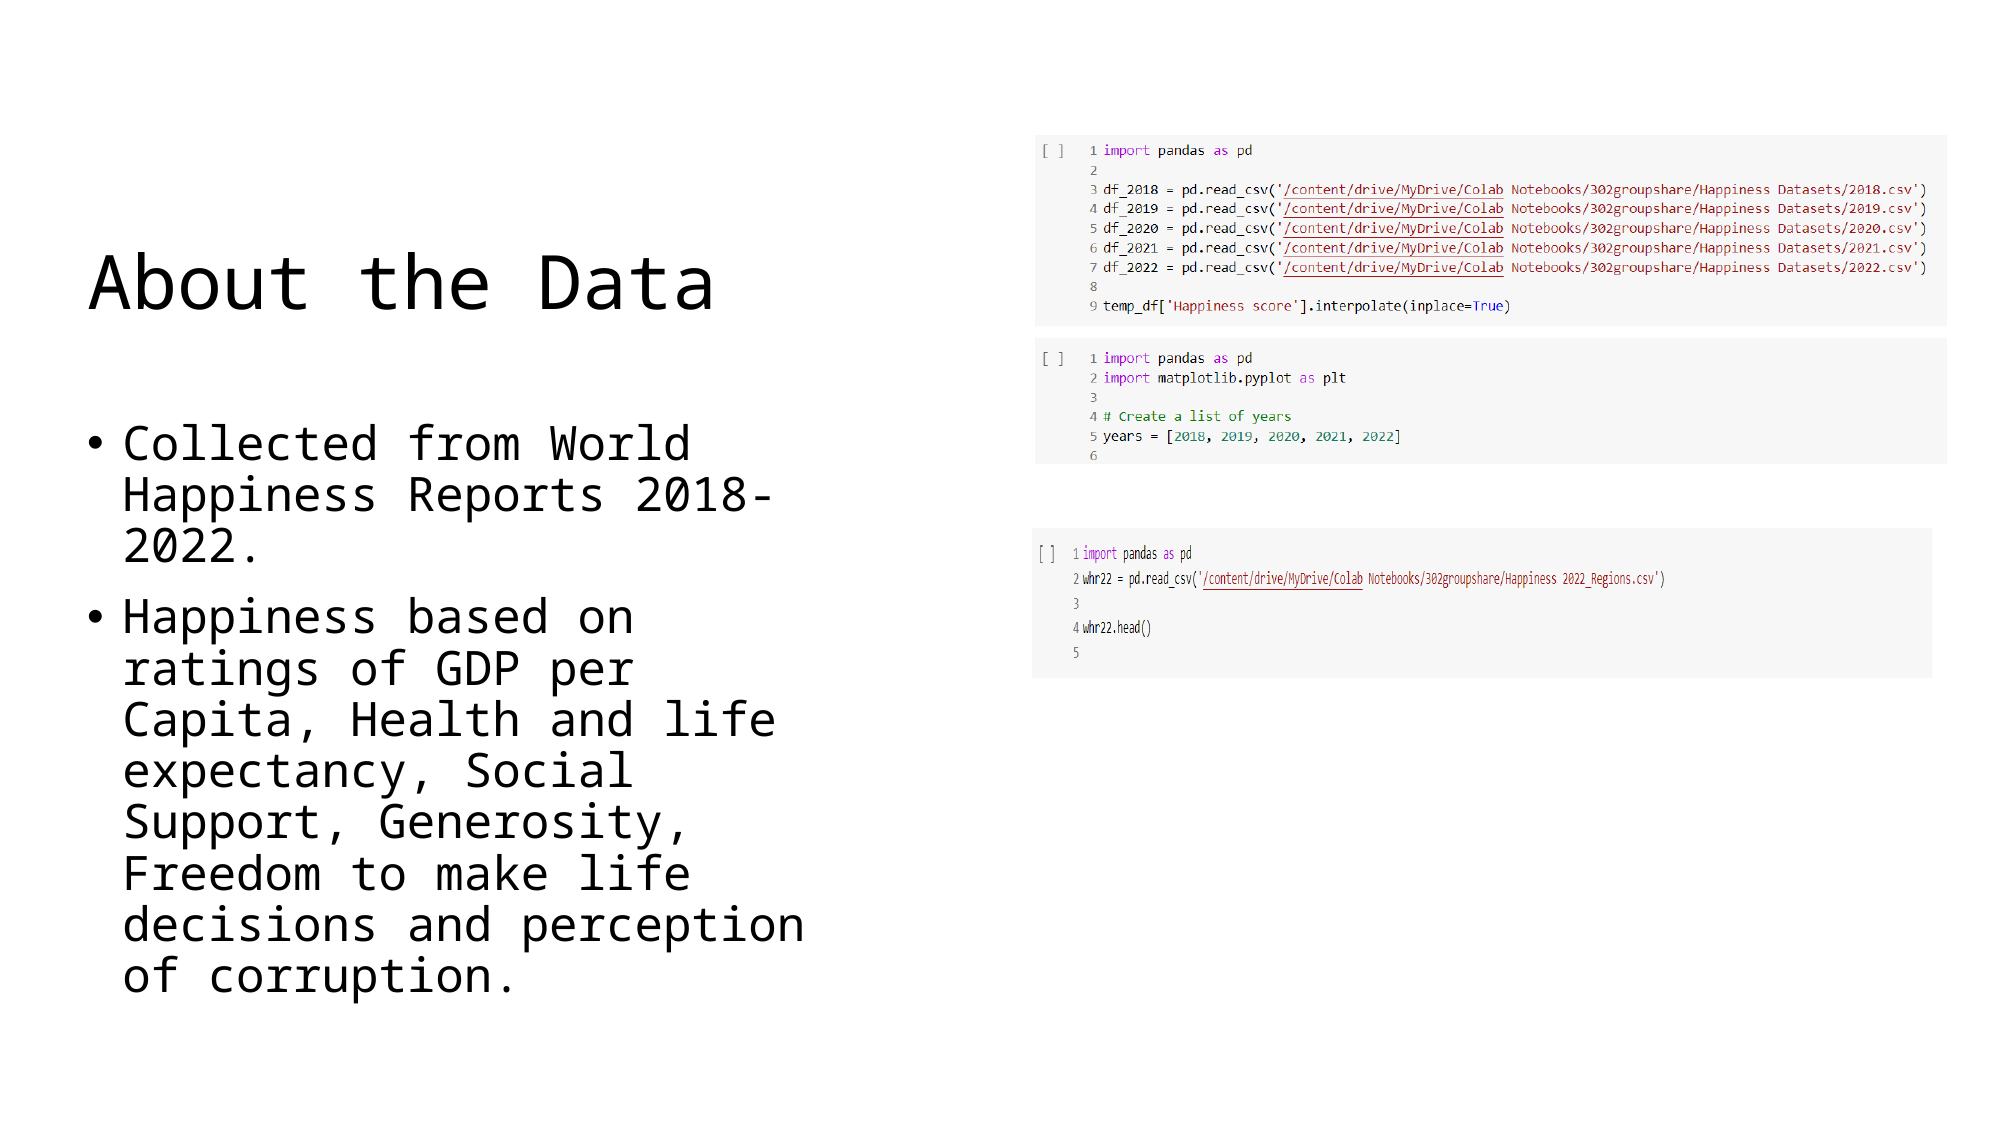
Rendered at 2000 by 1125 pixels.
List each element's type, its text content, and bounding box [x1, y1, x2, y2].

picture [1030, 523, 1938, 689]
picture [1035, 135, 1947, 464]
list Collected from World Happiness Reports 2018-2022. Happiness based on ratings of GDP per Capita, Health and life expectancy, Social Support, Generosity, Freedom to make life decisions and perception of corruption. [71, 412, 865, 1014]
title About the Data [71, 141, 865, 333]
